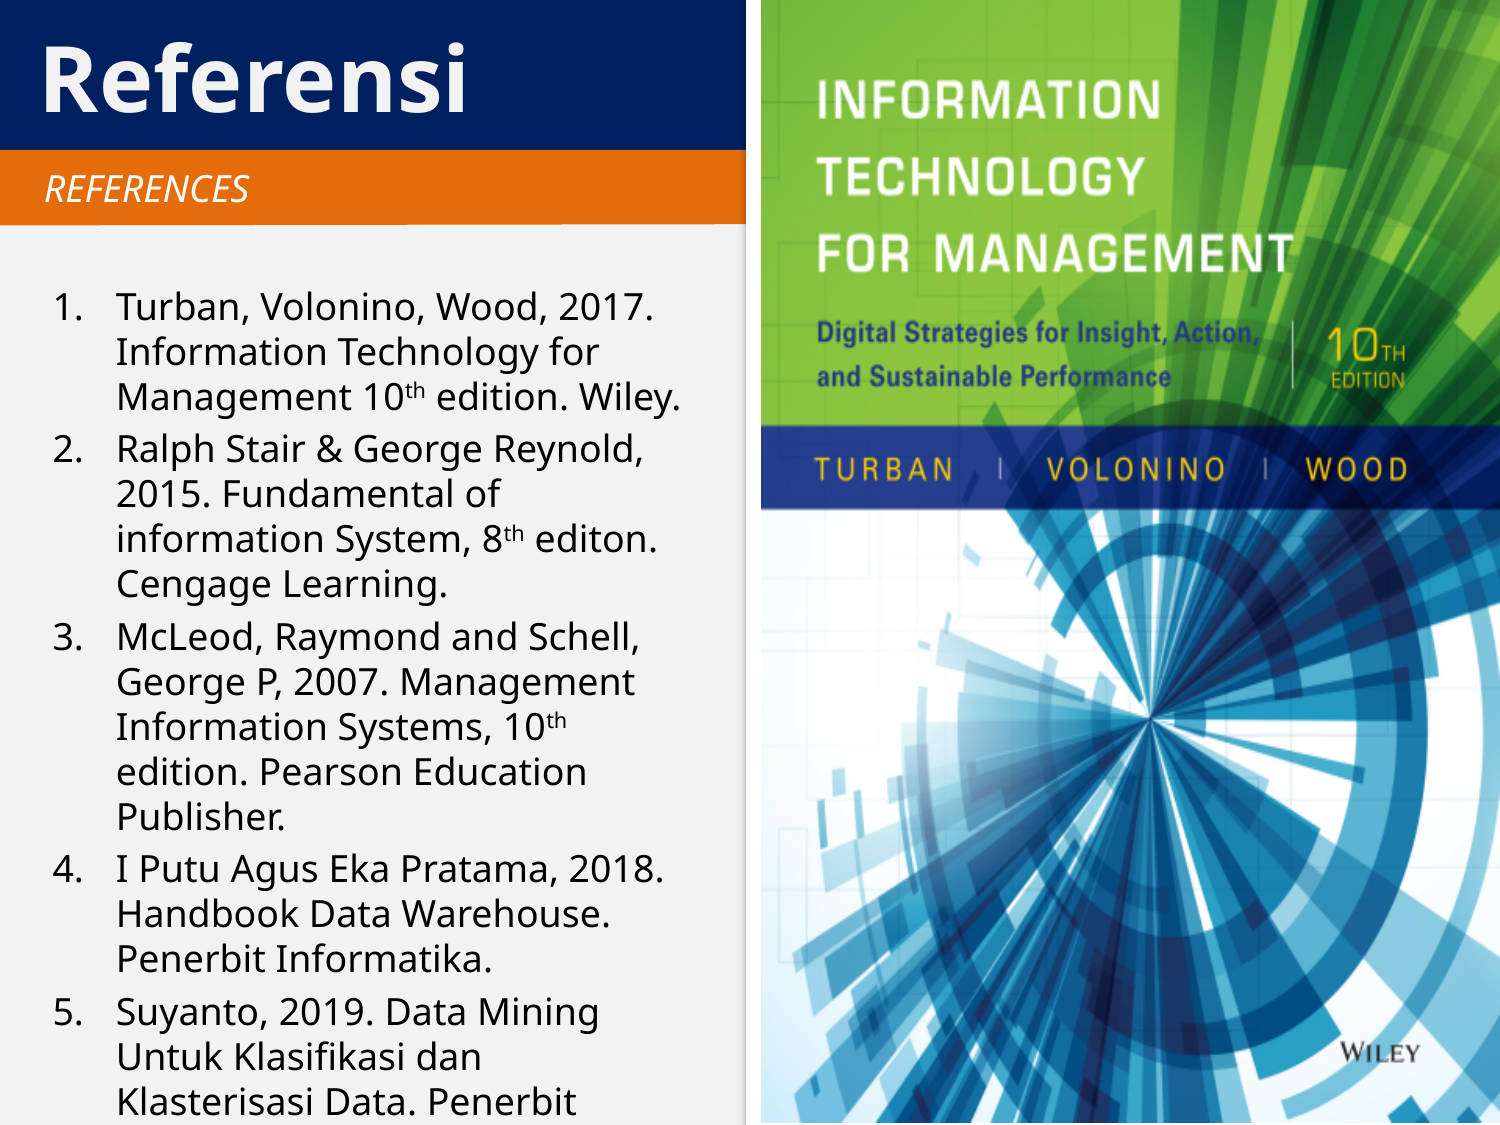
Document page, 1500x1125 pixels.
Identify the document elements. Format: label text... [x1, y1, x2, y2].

text_box REFERENCES [0, 151, 741, 228]
title Referensi [0, 0, 741, 151]
picture [760, 0, 1500, 1123]
list Turban, Volonino, Wood, 2017. Information Technology for Management 10th edition. Wiley. Ralph Stair & George Reynold, 2015. Fundamental of information System, 8th editon. Cengage Learning. McLeod, Raymond and Schell, George P, 2007. Management Information Systems, 10th edition. Pearson Education Publisher. I Putu Agus Eka Pratama, 2018. Handbook Data Warehouse. Penerbit Informatika. Suyanto, 2019. Data Mining Untuk Klasifikasi dan Klasterisasi Data. Penerbit Informatika. [37, 275, 700, 1063]
